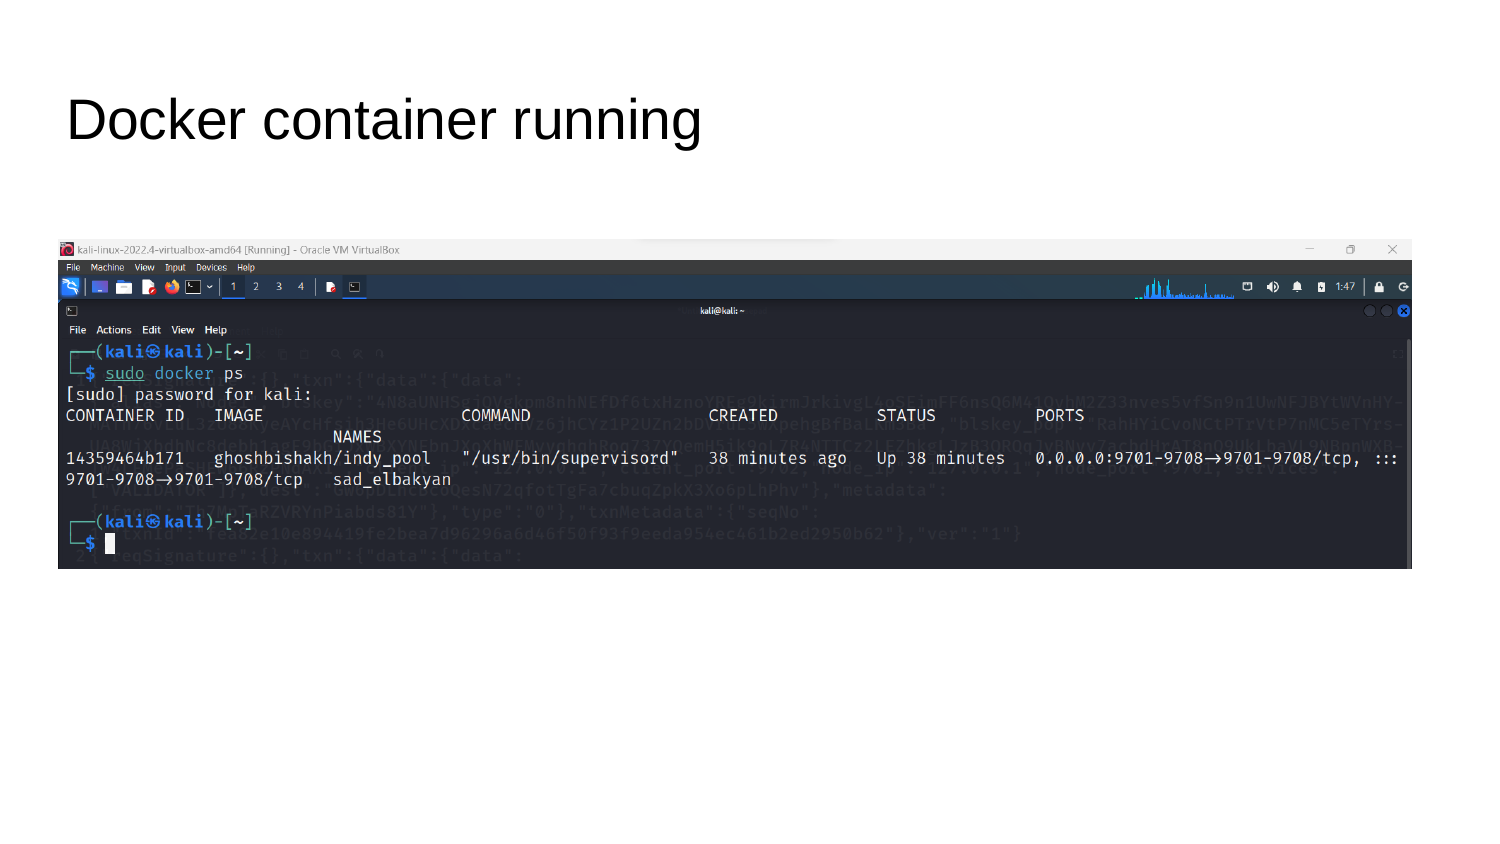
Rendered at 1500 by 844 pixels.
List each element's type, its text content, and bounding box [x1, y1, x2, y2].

title Docker container running [51, 72, 1449, 167]
picture [58, 239, 1412, 569]
